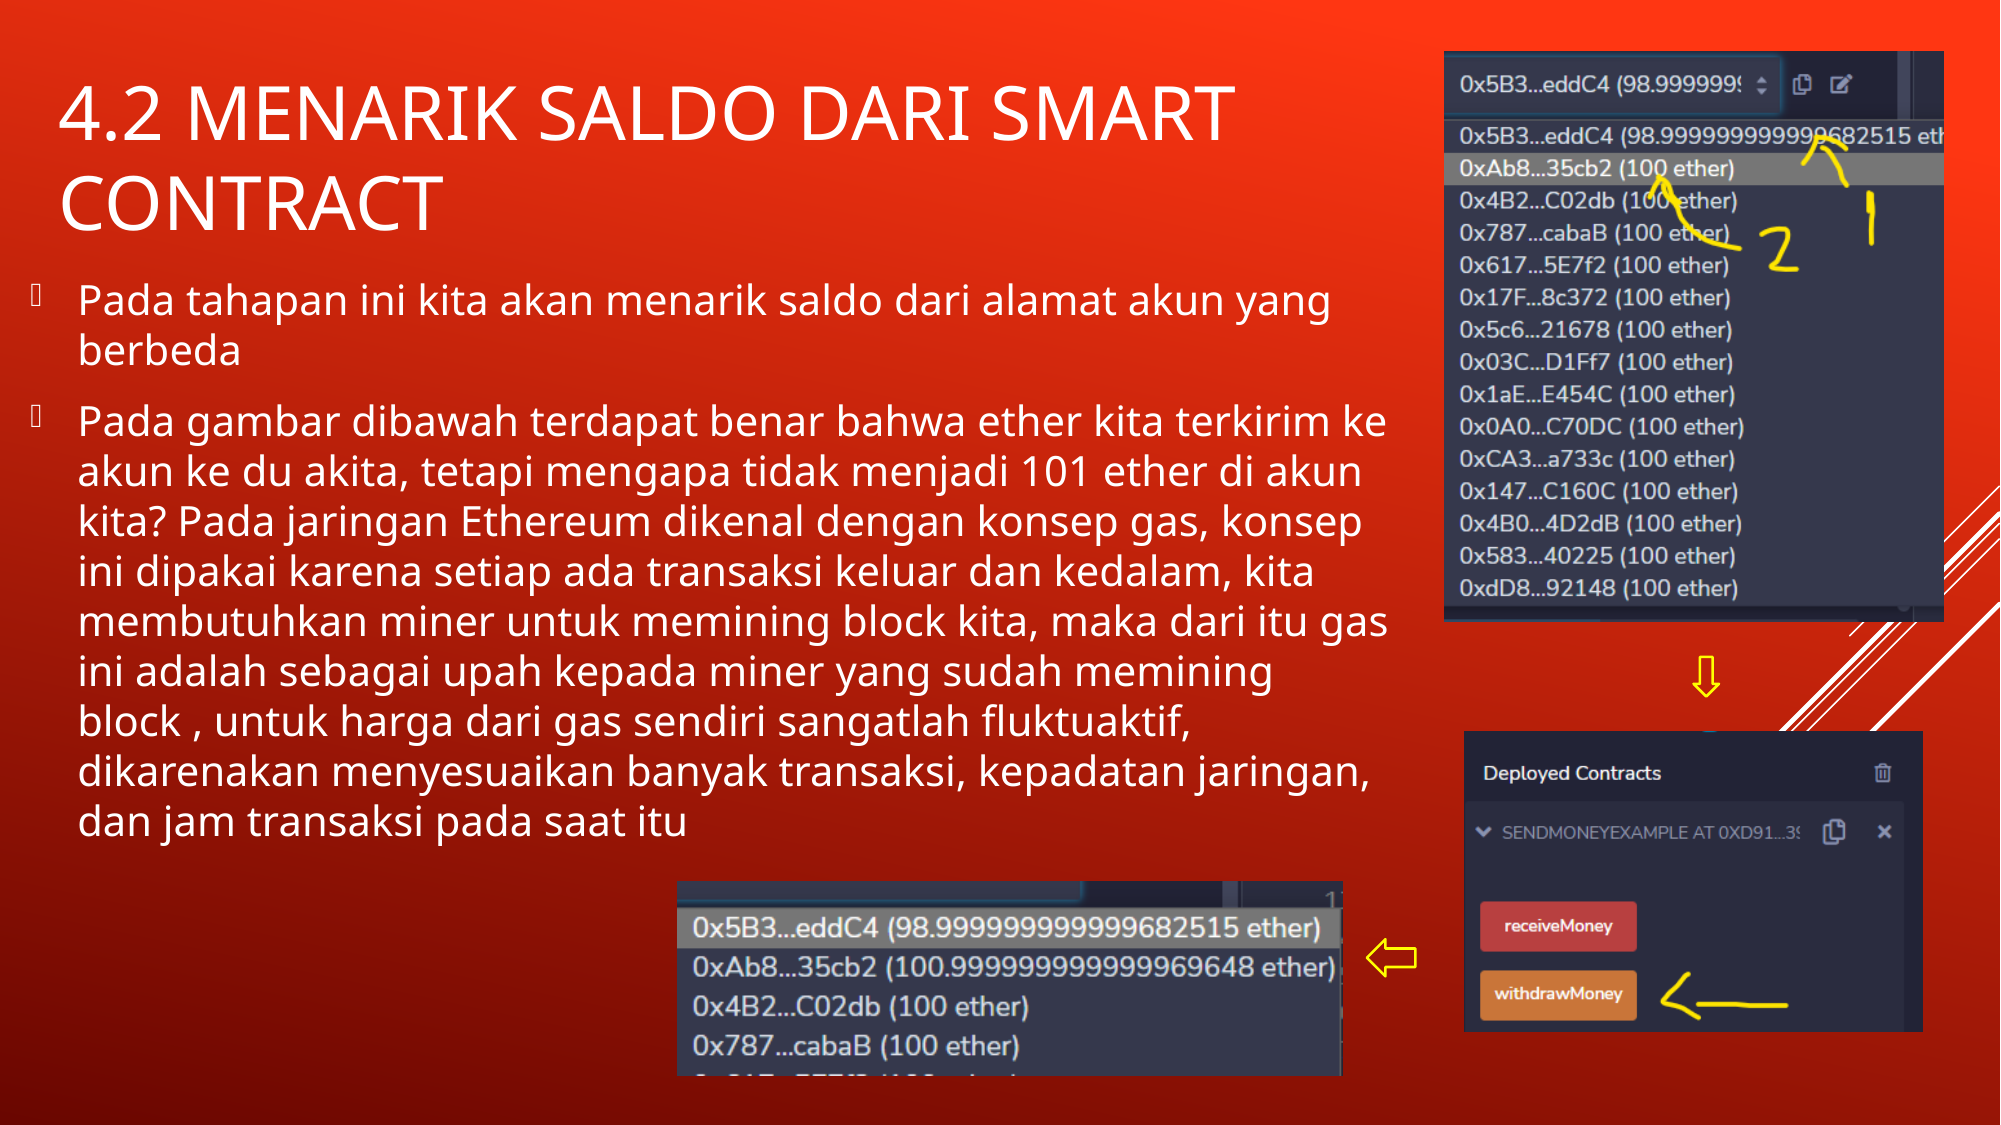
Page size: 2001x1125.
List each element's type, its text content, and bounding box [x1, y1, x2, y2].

text_box [1365, 938, 1417, 978]
text_box [1692, 655, 1721, 698]
list Pada tahapan ini kita akan menarik saldo dari alamat akun yang berbeda Pada gambar dibawah terdapat benar bahwa ether kita terkirim ke akun ke du akita, tetapi mengapa tidak menjadi 101 ether di akun kita? Pada jaringan Ethereum dikenal dengan konsep gas, konsep ini dipakai karena setiap ada transaksi keluar dan kedalam, kita membutuhkan miner untuk memining block kita, maka dari itu gas ini adalah sebagai upah kepada miner yang sudah memining block , untuk harga dari gas sendiri sangatlah fluktuaktif, dikarenakan menyesuaikan banyak transaksi, kepadatan jaringan, dan jam transaksi pada saat itu [15, 266, 1416, 860]
picture [676, 881, 1344, 1076]
picture [1443, 51, 1944, 623]
title 4.2 Menarik Saldo dari Smart Contract [44, 31, 1445, 279]
picture [1464, 731, 1923, 1032]
